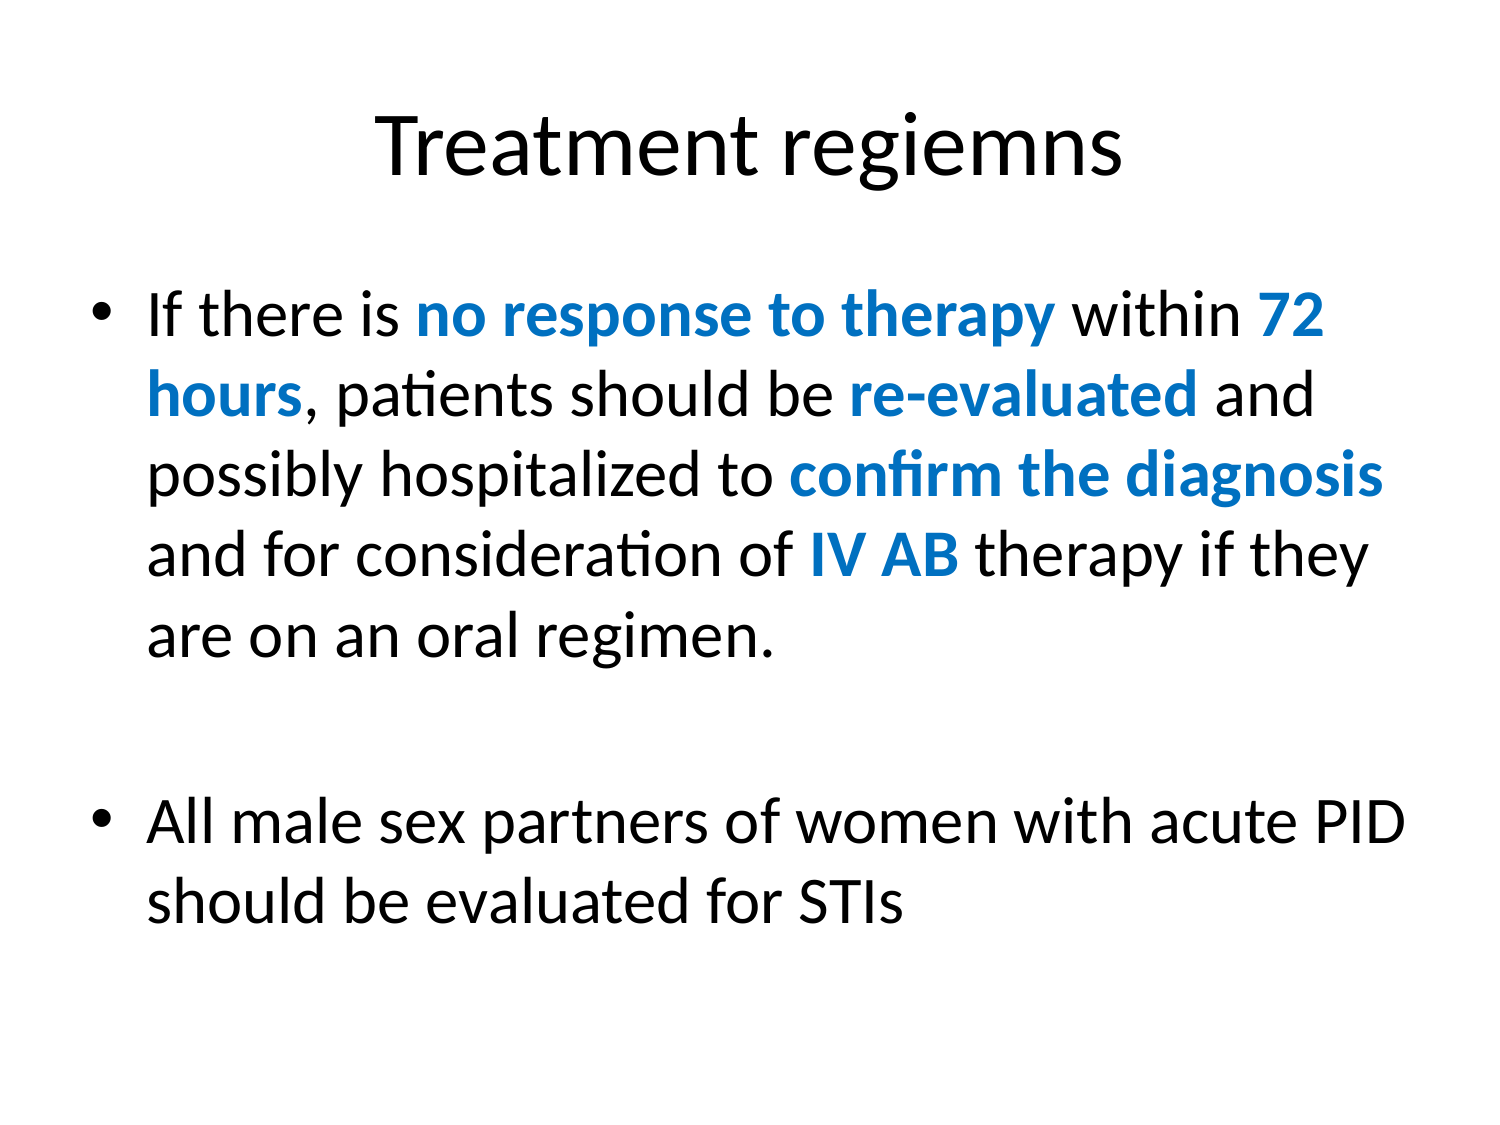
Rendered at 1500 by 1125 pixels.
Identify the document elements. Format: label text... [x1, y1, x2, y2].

list If there is no response to therapy within 72 hours, patients should be re-evaluated and possibly hospitalized to confirm the diagnosis and for consideration of IV AB therapy if they are on an oral regimen. All male sex partners of women with acute PID should be evaluated for STIs [75, 262, 1425, 1005]
title Treatment regiemns [75, 45, 1425, 233]
